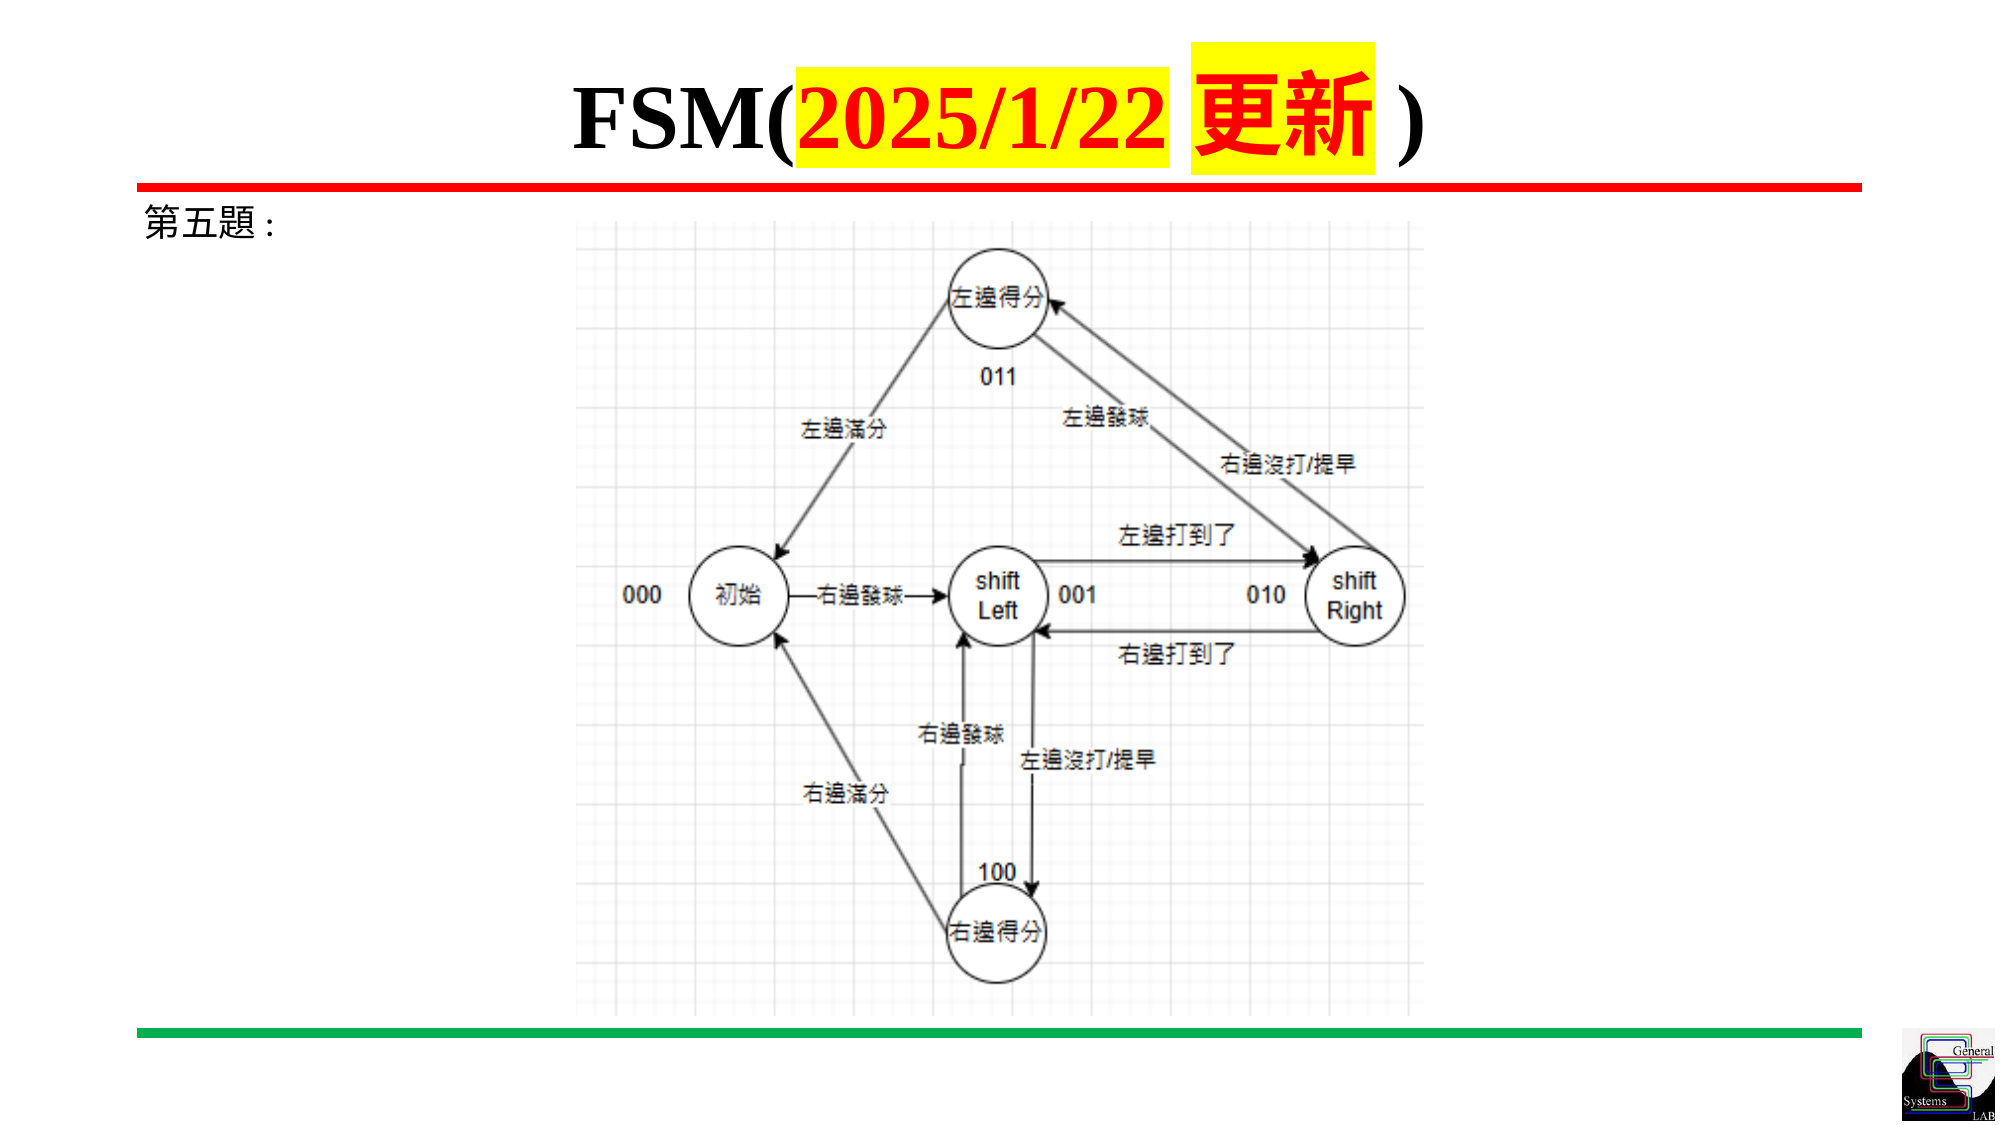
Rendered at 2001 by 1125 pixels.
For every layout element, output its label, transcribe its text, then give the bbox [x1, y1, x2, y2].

text_box 第五題: [128, 191, 290, 252]
title FSM(2025/1/22更新) [137, 59, 1863, 178]
picture [1902, 1028, 1995, 1121]
picture [576, 221, 1424, 1017]
